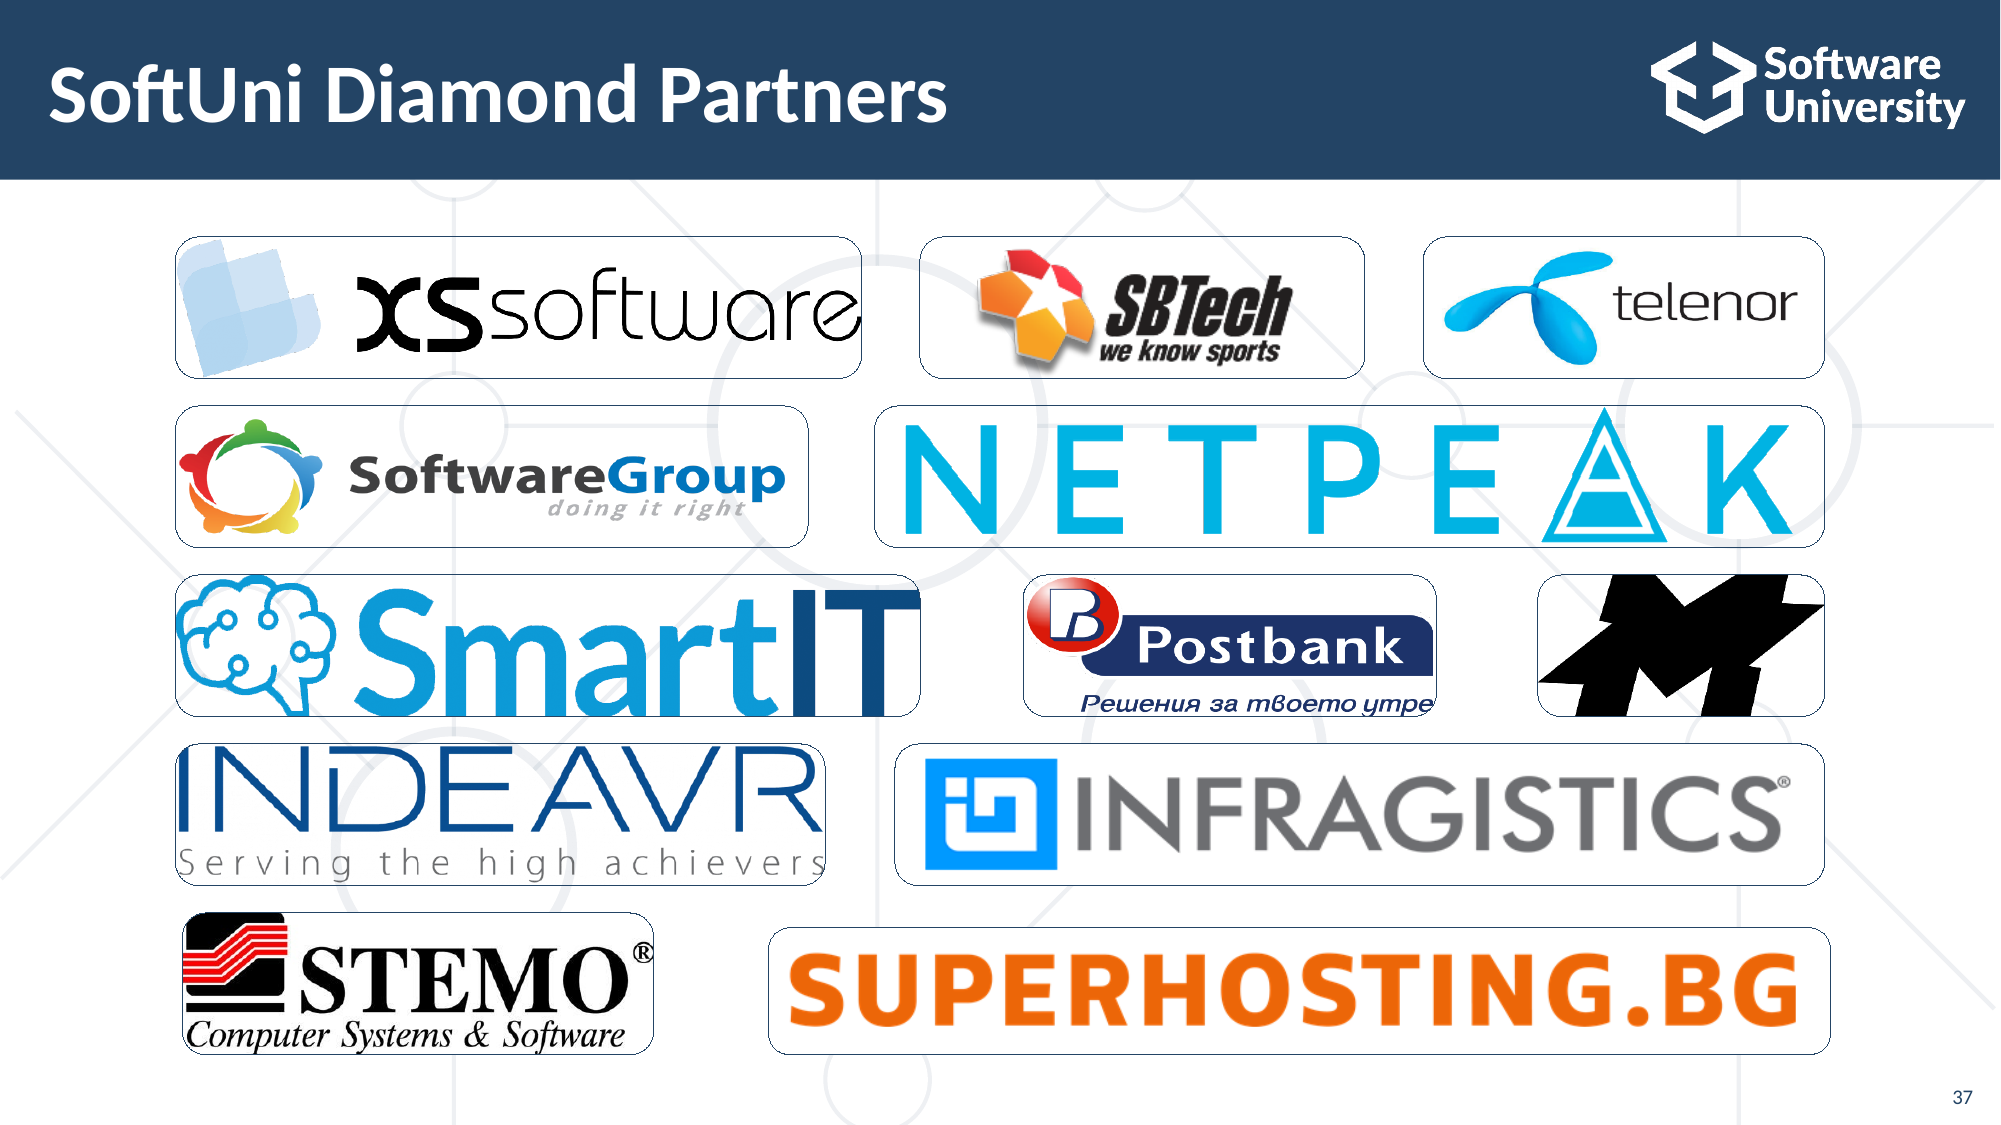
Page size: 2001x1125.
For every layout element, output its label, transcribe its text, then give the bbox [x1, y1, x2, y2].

picture [175, 631, 287, 717]
picture [175, 236, 862, 379]
picture [263, 574, 921, 717]
picture [1022, 574, 1437, 717]
picture [264, 615, 273, 625]
picture [517, 642, 545, 717]
picture [611, 706, 634, 717]
picture [1651, 41, 1966, 134]
picture [768, 927, 1831, 1055]
picture [919, 236, 1366, 379]
picture [894, 743, 1825, 886]
picture [874, 405, 1825, 548]
picture [1537, 574, 1825, 717]
slide_number 37 [1927, 1067, 1989, 1117]
picture [467, 642, 495, 717]
picture [1422, 236, 1825, 379]
picture [175, 743, 826, 886]
picture [595, 678, 626, 702]
picture [175, 405, 809, 548]
picture [175, 574, 250, 616]
picture [223, 615, 232, 625]
title SoftUni Diamond Partners [31, 16, 1625, 162]
picture [295, 647, 305, 656]
picture [184, 585, 329, 710]
picture [182, 912, 654, 1055]
picture [234, 661, 243, 670]
